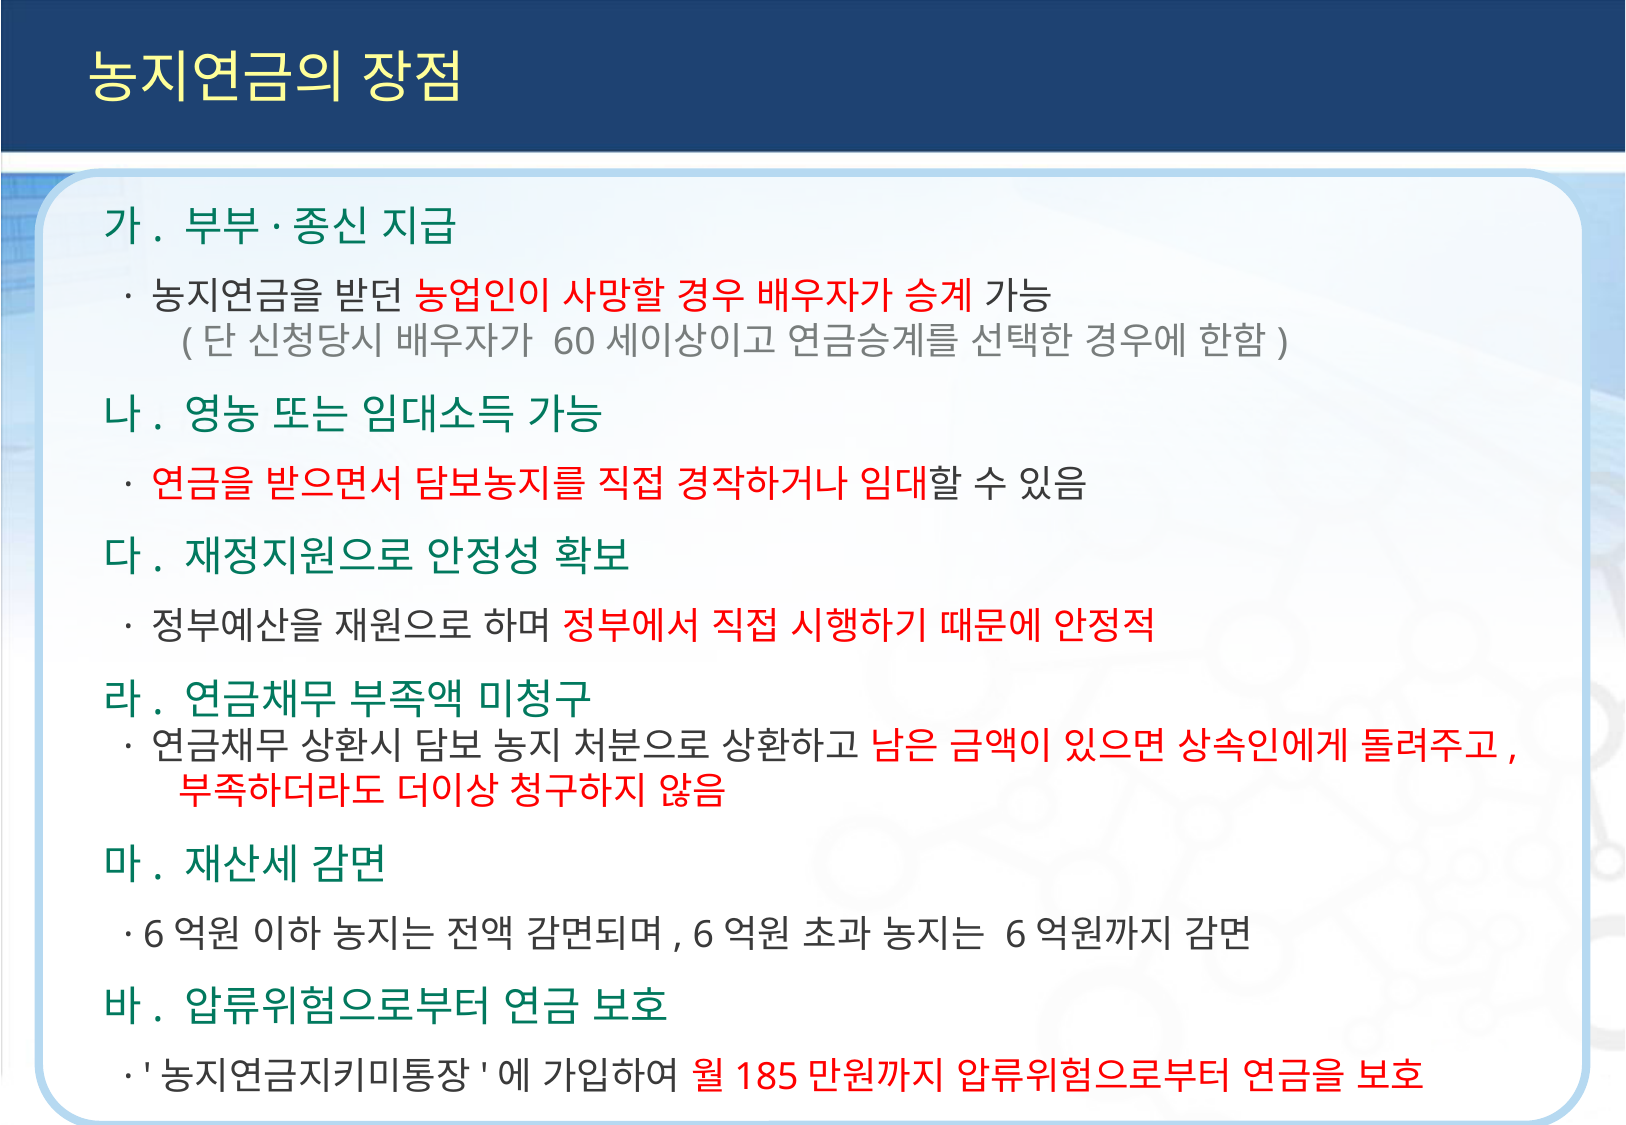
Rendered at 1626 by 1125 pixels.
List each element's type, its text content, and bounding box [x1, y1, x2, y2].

text_box 농지연금의 장점 [72, 33, 1190, 117]
text_box [38, 172, 1587, 1125]
text_box 가. 부부·종신 지급 · 농지연금을 받던 농업인이 사망할 경우 배우자가 승계 가능 (단 신청당시 배우자가 60세이상이고 연금승계를 선택한 경우에 한함) 나. 영농 또는 임대소득 가능 · 연금을 받으면서 담보농지를 직접 경작하거나 임대할 수 있음 다. 재정지원으로 안정성 확보 · 정부예산을 재원으로 하며 정부에서 직접 시행하기 때문에 안정적 라. 연금채무 부족액 미청구 · 연금채무 상환시 담보 농지 처분으로 상환하고 남은 금액이 있으면 상속인에게 돌려주고, 부족하더라도 더이상 청구하지 않음 마. 재산세 감면 · 6억원 이하 농지는 전액 감면되며, 6억원 초과 농지는 6억원까지 감면 바. 압류위험으로부터 연금 보호 · '농지연금지키미통장'에 가입하여 월185만원까지 압류위험으로부터 연금을 보호 [103, 199, 1575, 1098]
picture [1, 0, 1626, 1125]
